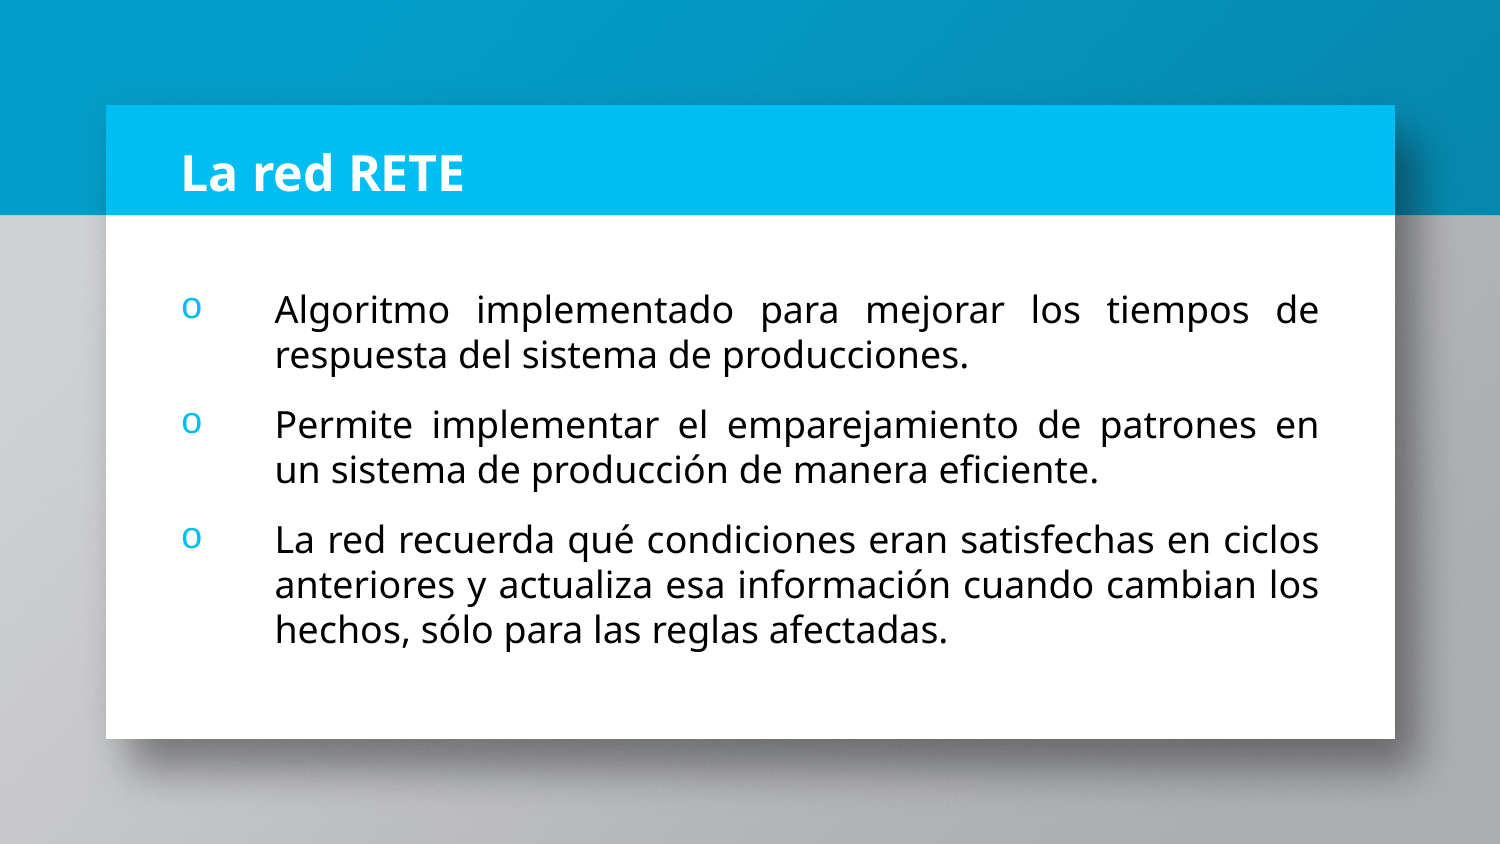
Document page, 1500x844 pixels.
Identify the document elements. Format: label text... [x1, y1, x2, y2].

title La red RETE [165, 106, 1336, 217]
picture [0, 216, 1500, 844]
list Algoritmo implementado para mejorar los tiempos de respuesta del sistema de producciones. Permite implementar el emparejamiento de patrones en un sistema de producción de manera eficiente. La red recuerda qué condiciones eran satisfechas en ciclos anteriores y actualiza esa información cuando cambian los hechos, sólo para las reglas afectadas. [165, 270, 1336, 692]
